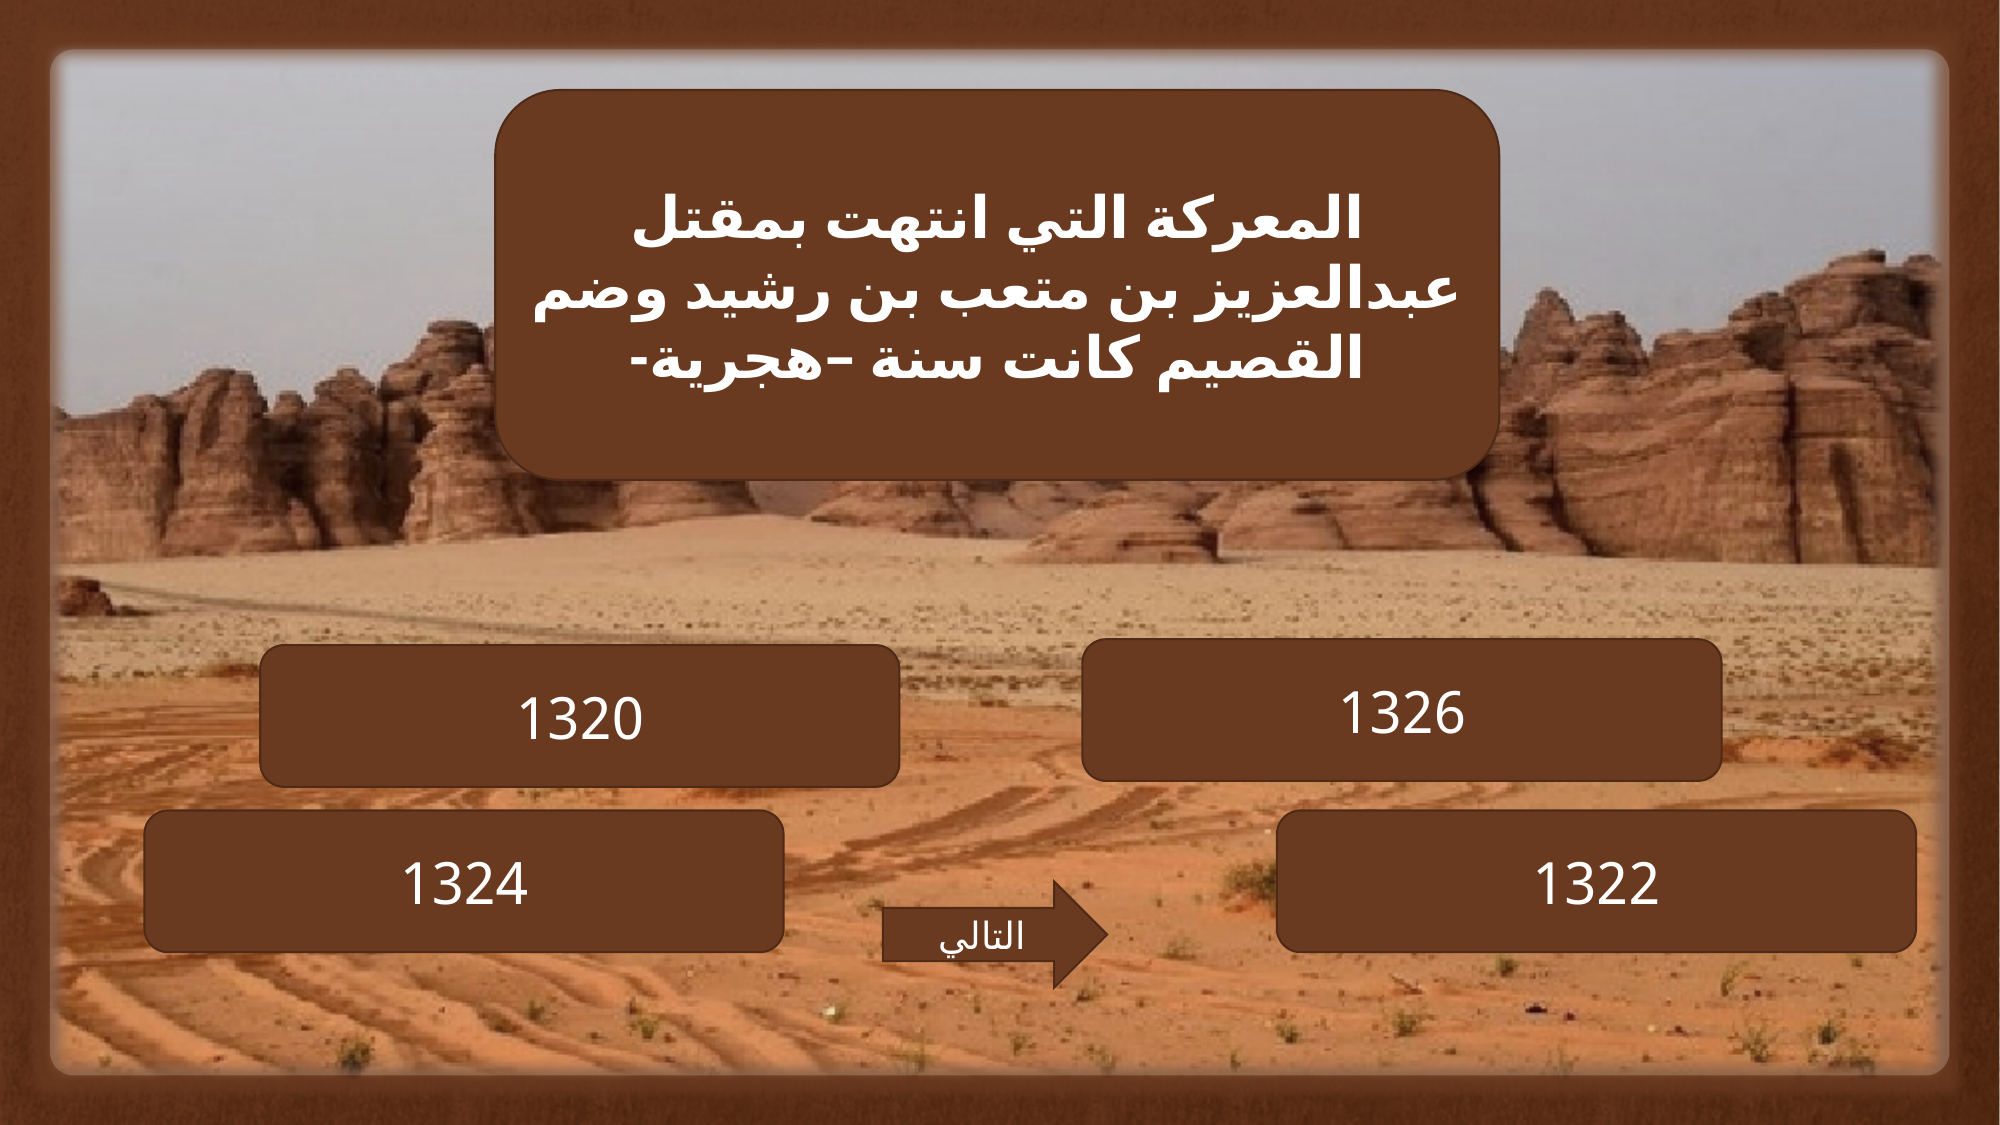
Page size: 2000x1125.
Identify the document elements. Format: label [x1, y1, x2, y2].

picture [45, 42, 1950, 1083]
